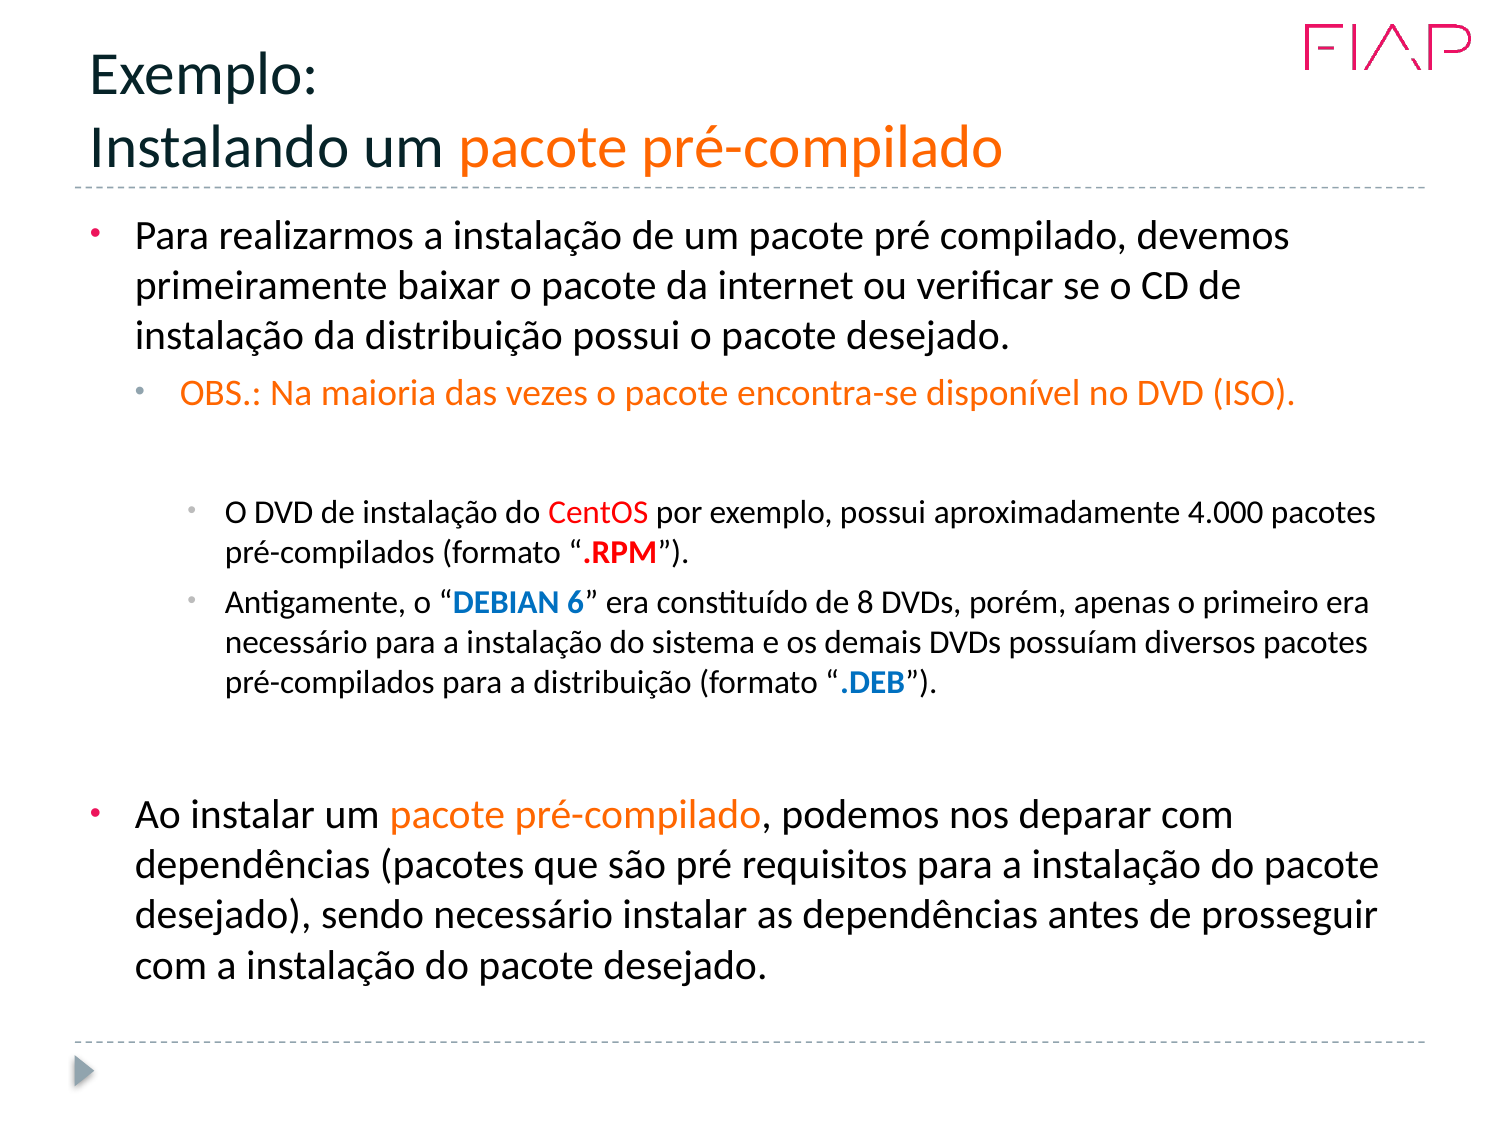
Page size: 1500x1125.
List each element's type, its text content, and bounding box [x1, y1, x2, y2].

list Para realizarmos a instalação de um pacote pré compilado, devemos primeiramente baixar o pacote da internet ou verificar se o CD de instalação da distribuição possui o pacote desejado. OBS.: Na maioria das vezes o pacote encontra-se disponível no DVD (ISO). O DVD de instalação do CentOS por exemplo, possui aproximadamente 4.000 pacotes pré-compilados (formato “.RPM”). Antigamente, o “DEBIAN 6” era constituído de 8 DVDs, porém, apenas o primeiro era necessário para a instalação do sistema e os demais DVDs possuíam diversos pacotes pré-compilados para a distribuição (formato “.DEB”). Ao instalar um pacote pré-compilado, podemos nos deparar com dependências (pacotes que são pré requisitos para a instalação do pacote desejado), sendo necessário instalar as dependências antes de prosseguir com a instalação do pacote desejado. [75, 200, 1425, 1010]
title Exemplo: Instalando um pacote pré-compilado [75, 24, 1425, 188]
picture [1425, 24, 1471, 70]
